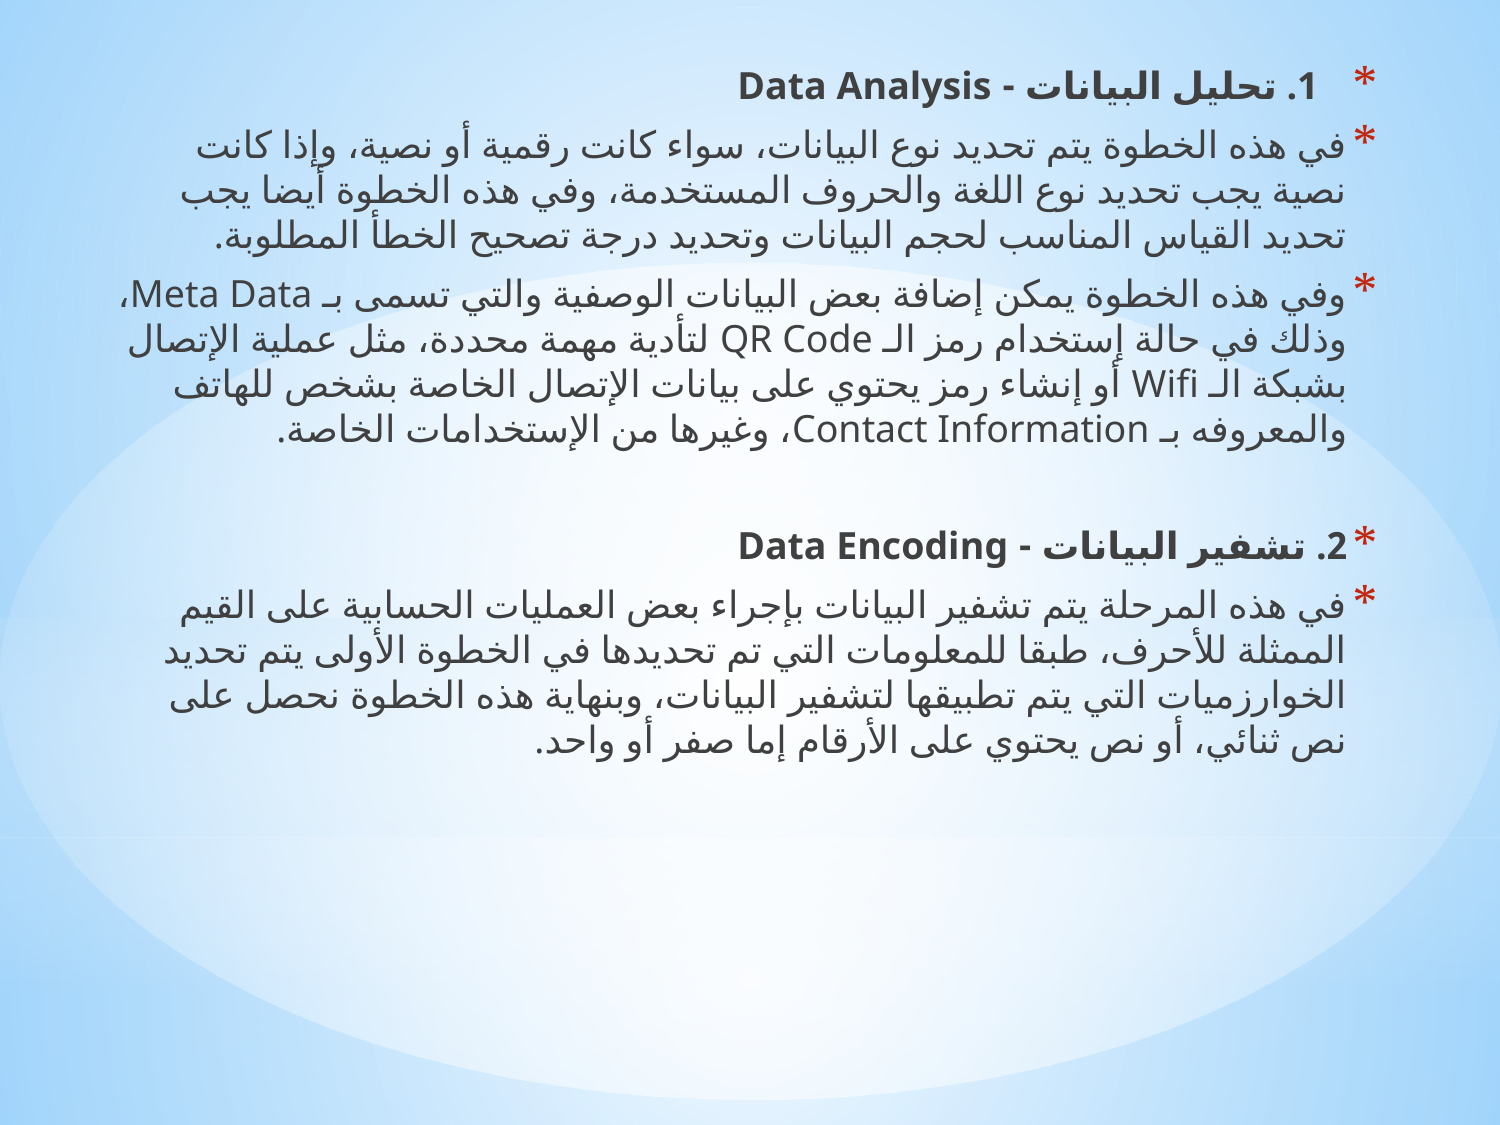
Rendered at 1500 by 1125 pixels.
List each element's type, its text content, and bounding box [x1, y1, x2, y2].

list 1. تحليل البيانات - Data Analysis في هذه الخطوة يتم تحديد نوع البيانات، سواء كانت رقمية أو نصية، وإذا كانت نصية يجب تحديد نوع اللغة والحروف المستخدمة، وفي هذه الخطوة أيضا يجب تحديد القياس المناسب لحجم البيانات وتحديد درجة تصحيح الخطأ المطلوبة. وفي هذه الخطوة يمكن إضافة بعض البيانات الوصفية والتي تسمى بـ Meta Data، وذلك في حالة إستخدام رمز الـ QR Code لتأدية مهمة محددة، مثل عملية الإتصال بشبكة الـ Wifi أو إنشاء رمز يحتوي على بيانات الإتصال الخاصة بشخص للهاتف والمعروفه بـ Contact Information، وغيرها من الإستخدامات الخاصة. 2. تشفير البيانات - Data Encoding في هذه المرحلة يتم تشفير البيانات بإجراء بعض العمليات الحسابية على القيم الممثلة للأحرف، طبقا للمعلومات التي تم تحديدها في الخطوة الأولى يتم تحديد الخوارزميات التي يتم تطبيقها لتشفير البيانات، وبنهاية هذه الخطوة نحصل على نص ثنائي، أو نص يحتوي على الأرقام إما صفر أو واحد. [99, 54, 1400, 1094]
